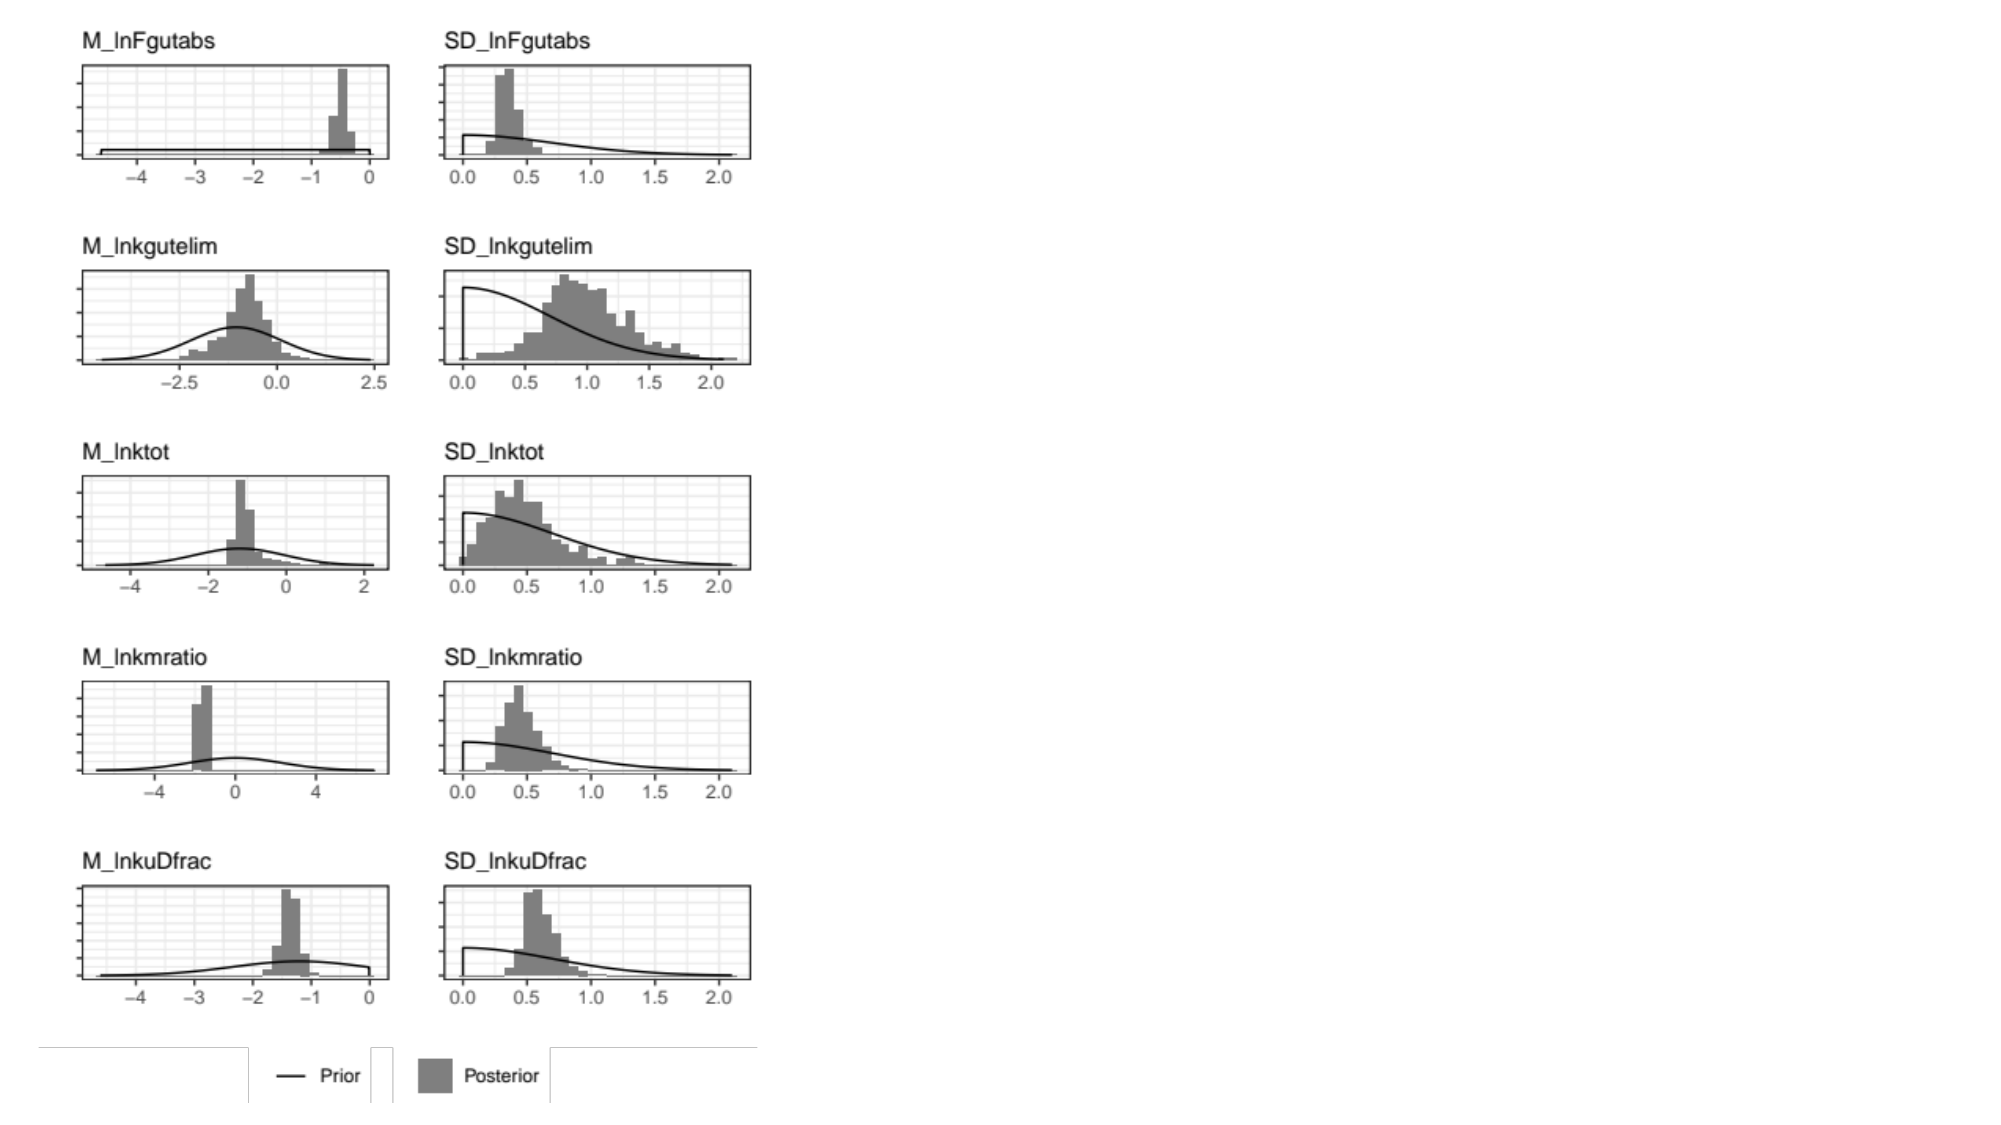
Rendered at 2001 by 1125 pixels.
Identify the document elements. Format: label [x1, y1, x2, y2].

picture [38, 22, 758, 1103]
